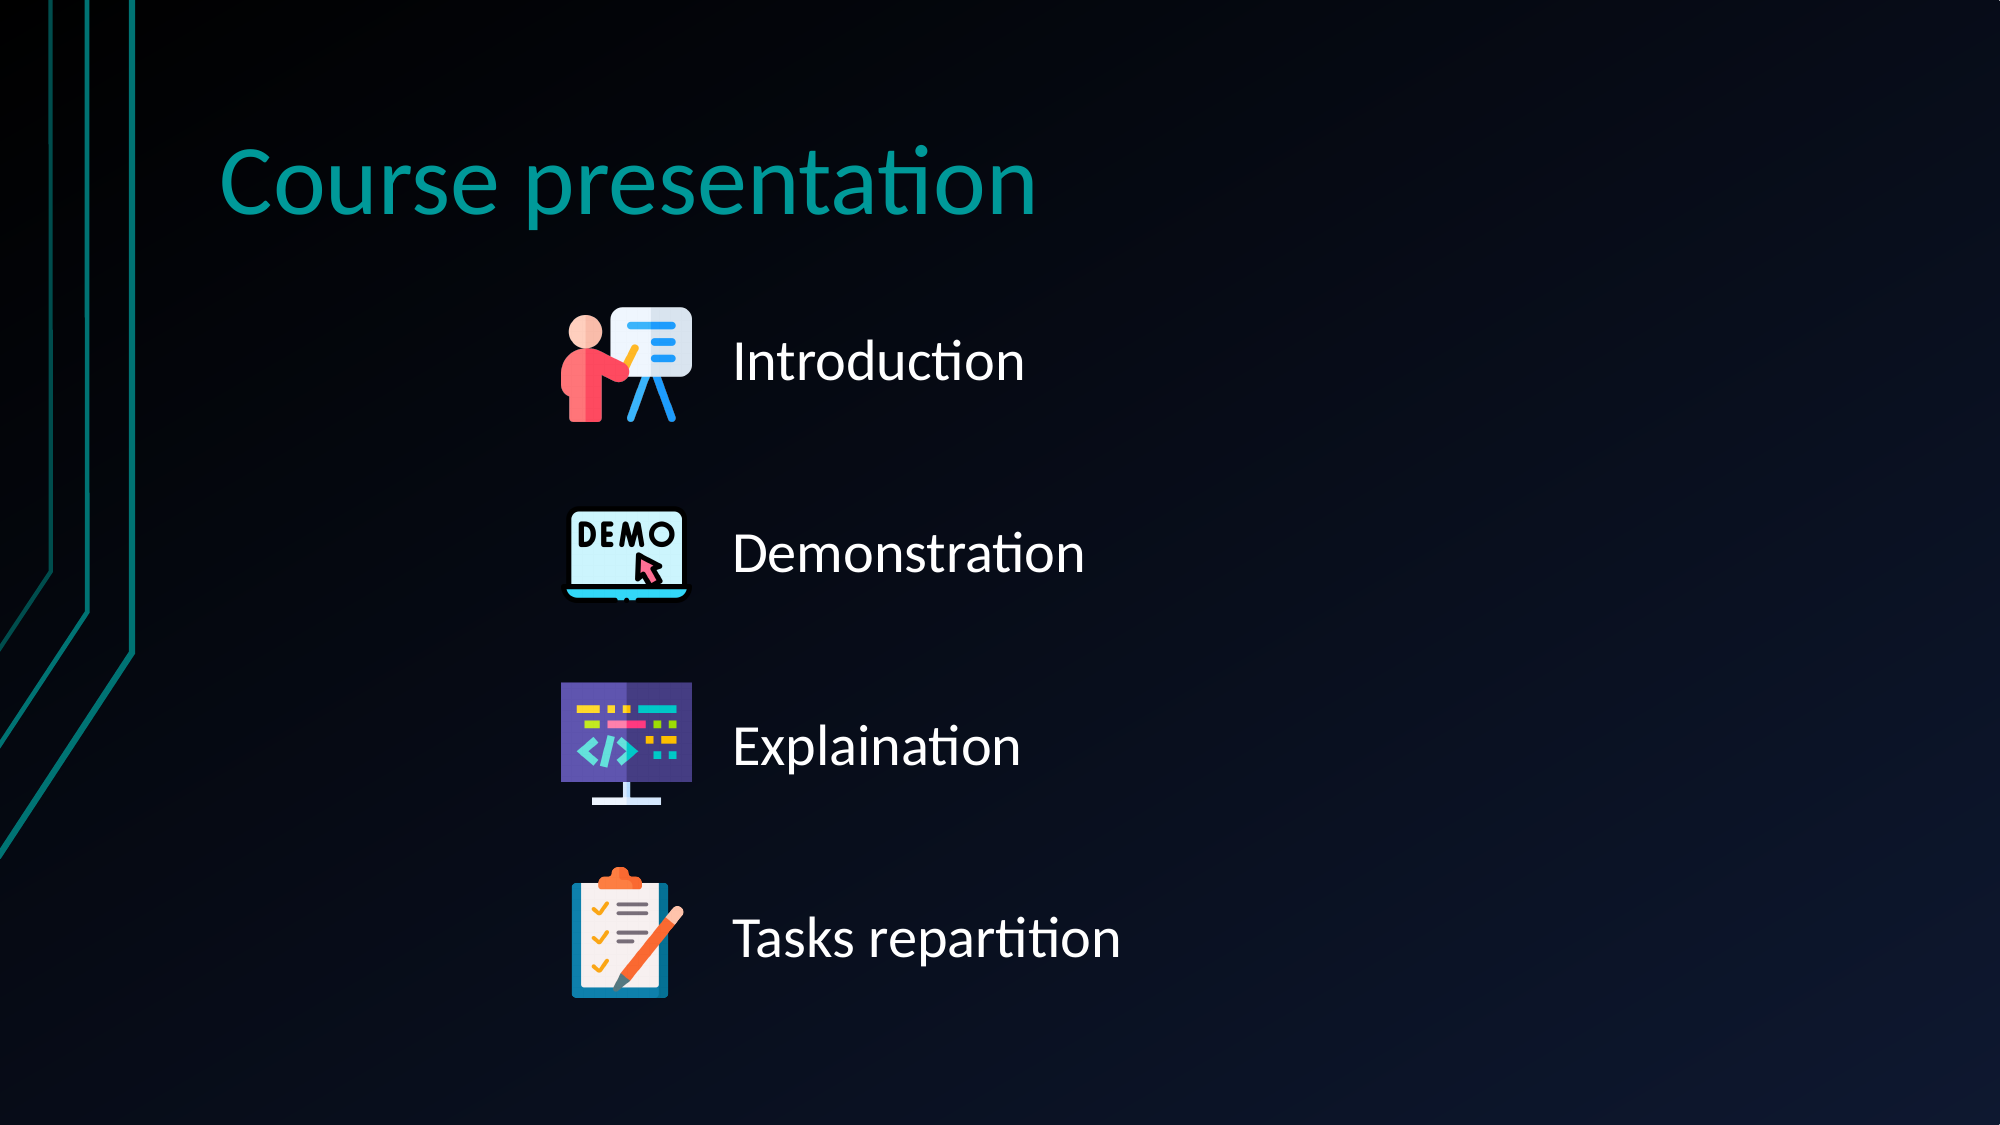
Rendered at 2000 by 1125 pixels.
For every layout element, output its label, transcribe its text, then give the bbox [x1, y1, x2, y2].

picture [574, 989, 582, 999]
list Introduction Demonstration Explaination Tasks repartition [712, 320, 1288, 1018]
picture [562, 867, 693, 999]
picture [561, 489, 692, 620]
picture [561, 299, 692, 430]
title Course presentation [199, 78, 1900, 246]
picture [561, 678, 692, 809]
